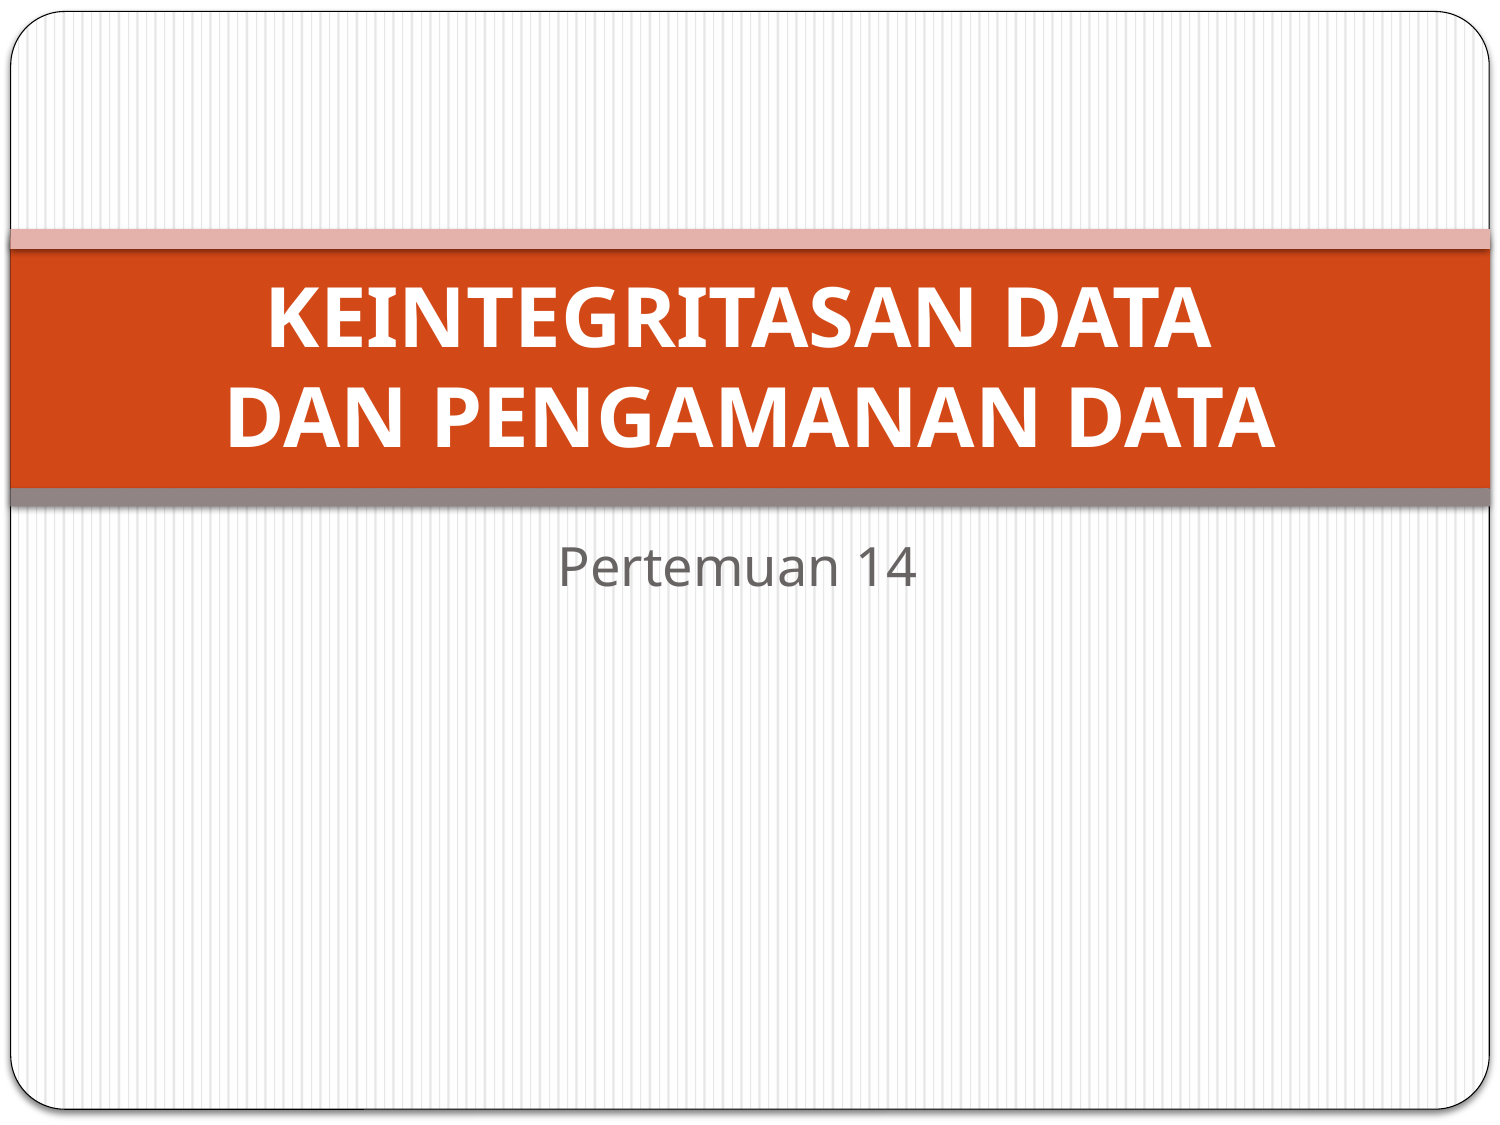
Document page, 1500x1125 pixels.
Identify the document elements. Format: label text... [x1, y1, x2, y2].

subtitle Pertemuan 14 [212, 525, 1263, 788]
title KEINTEGRITASAN DATA DAN PENGAMANAN DATA [75, 247, 1425, 489]
